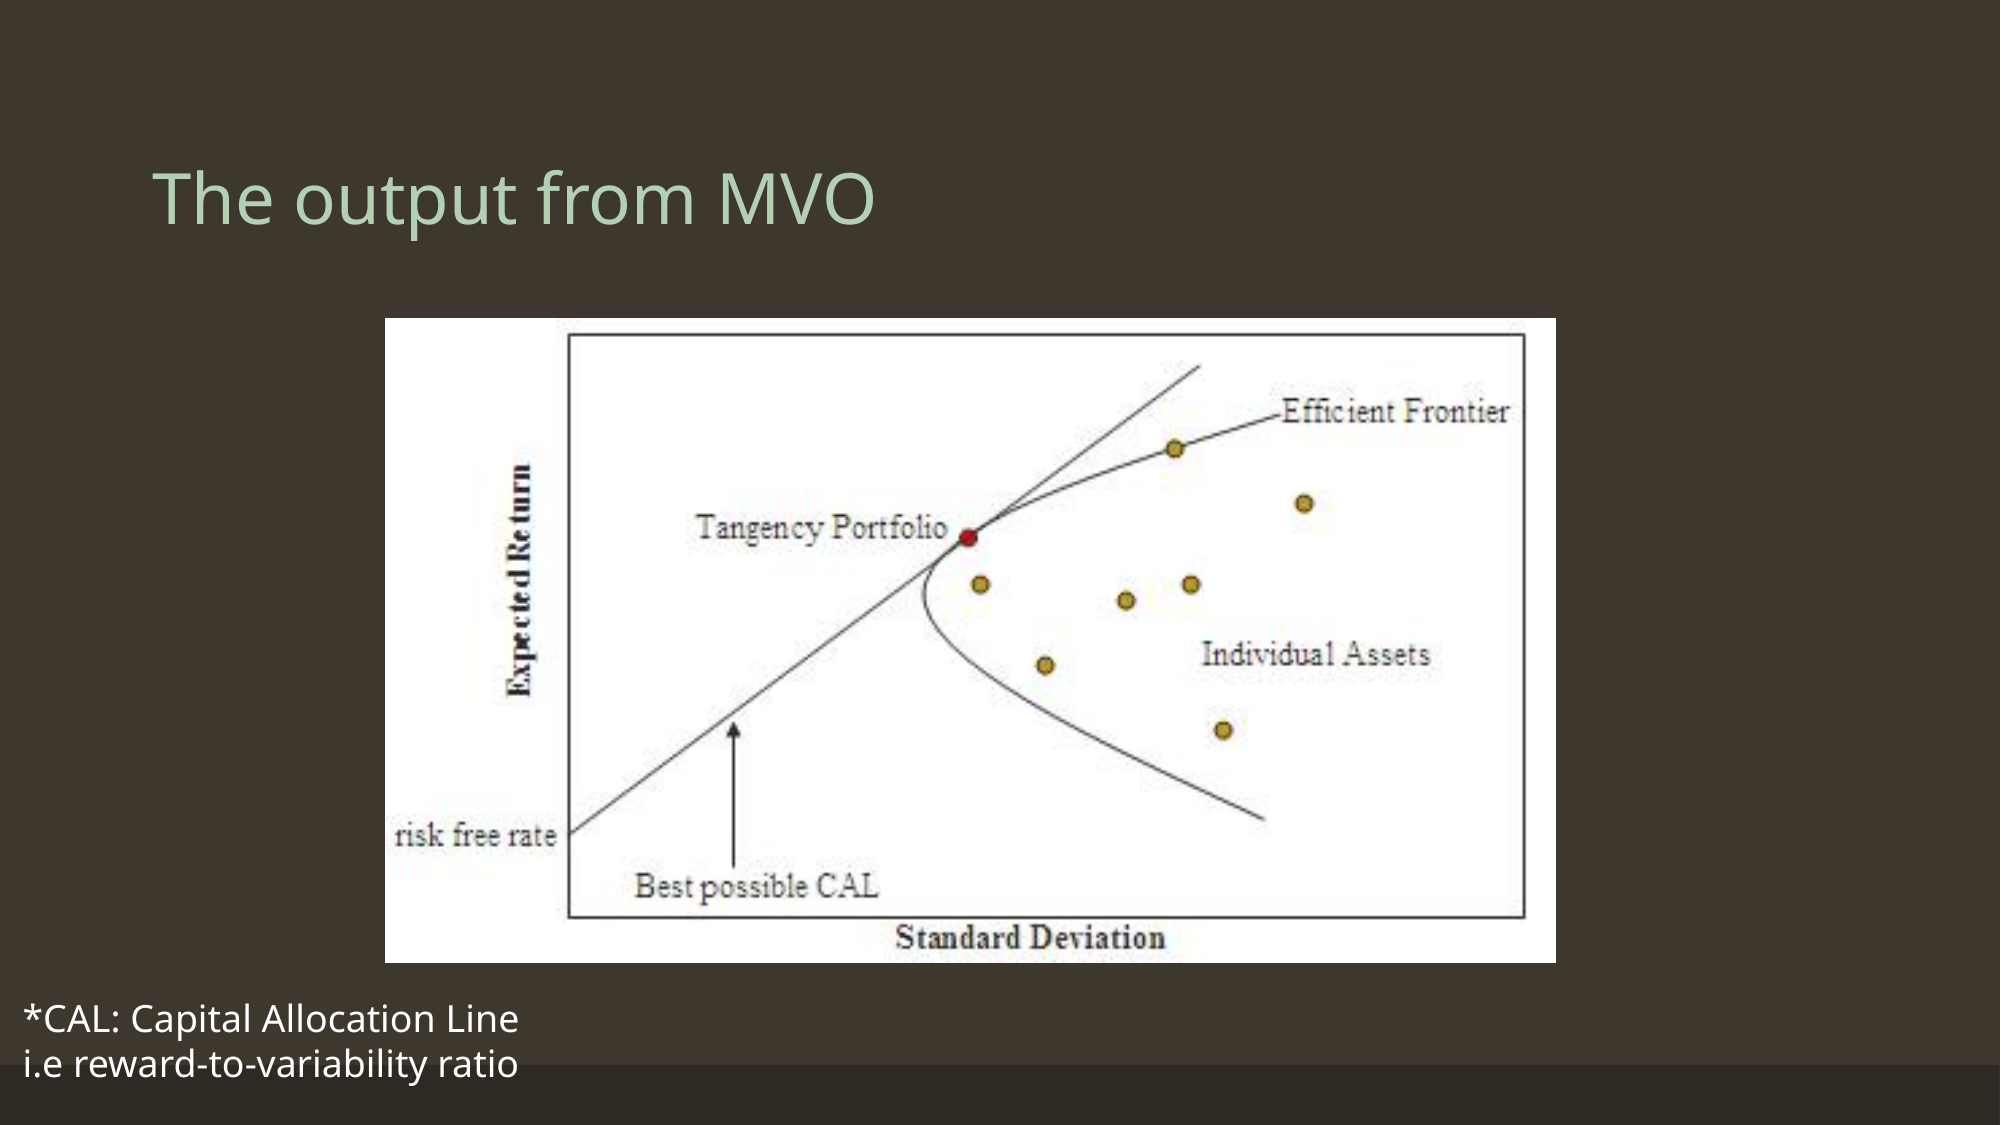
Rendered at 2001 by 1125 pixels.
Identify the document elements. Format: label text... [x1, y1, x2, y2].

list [385, 318, 1556, 963]
title The output from MVO [137, 59, 1863, 248]
text_box *CAL: Capital Allocation Line i.e reward-to-variability ratio [7, 987, 575, 1093]
